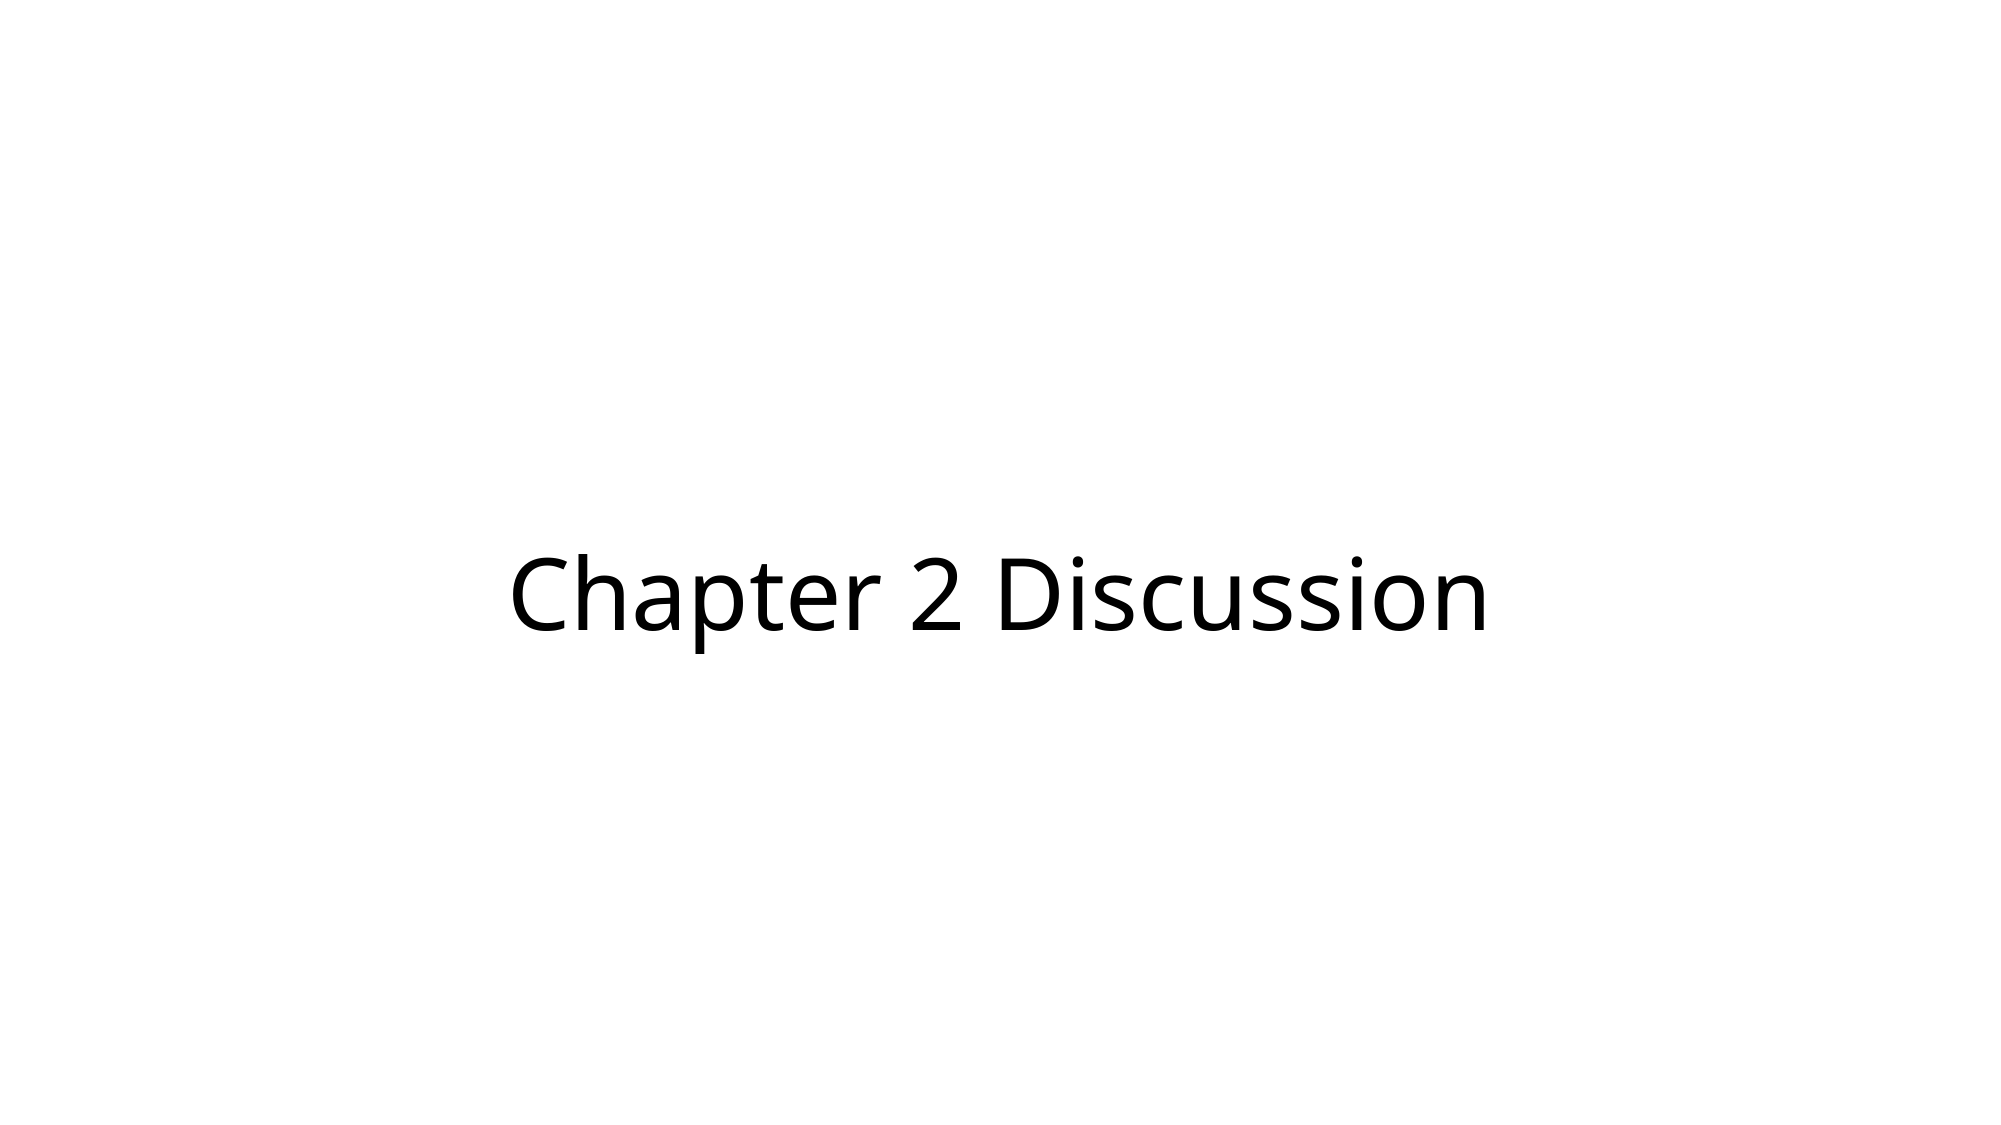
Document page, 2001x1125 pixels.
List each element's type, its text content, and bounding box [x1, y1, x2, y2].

title Chapter 2 Discussion [249, 92, 1750, 660]
